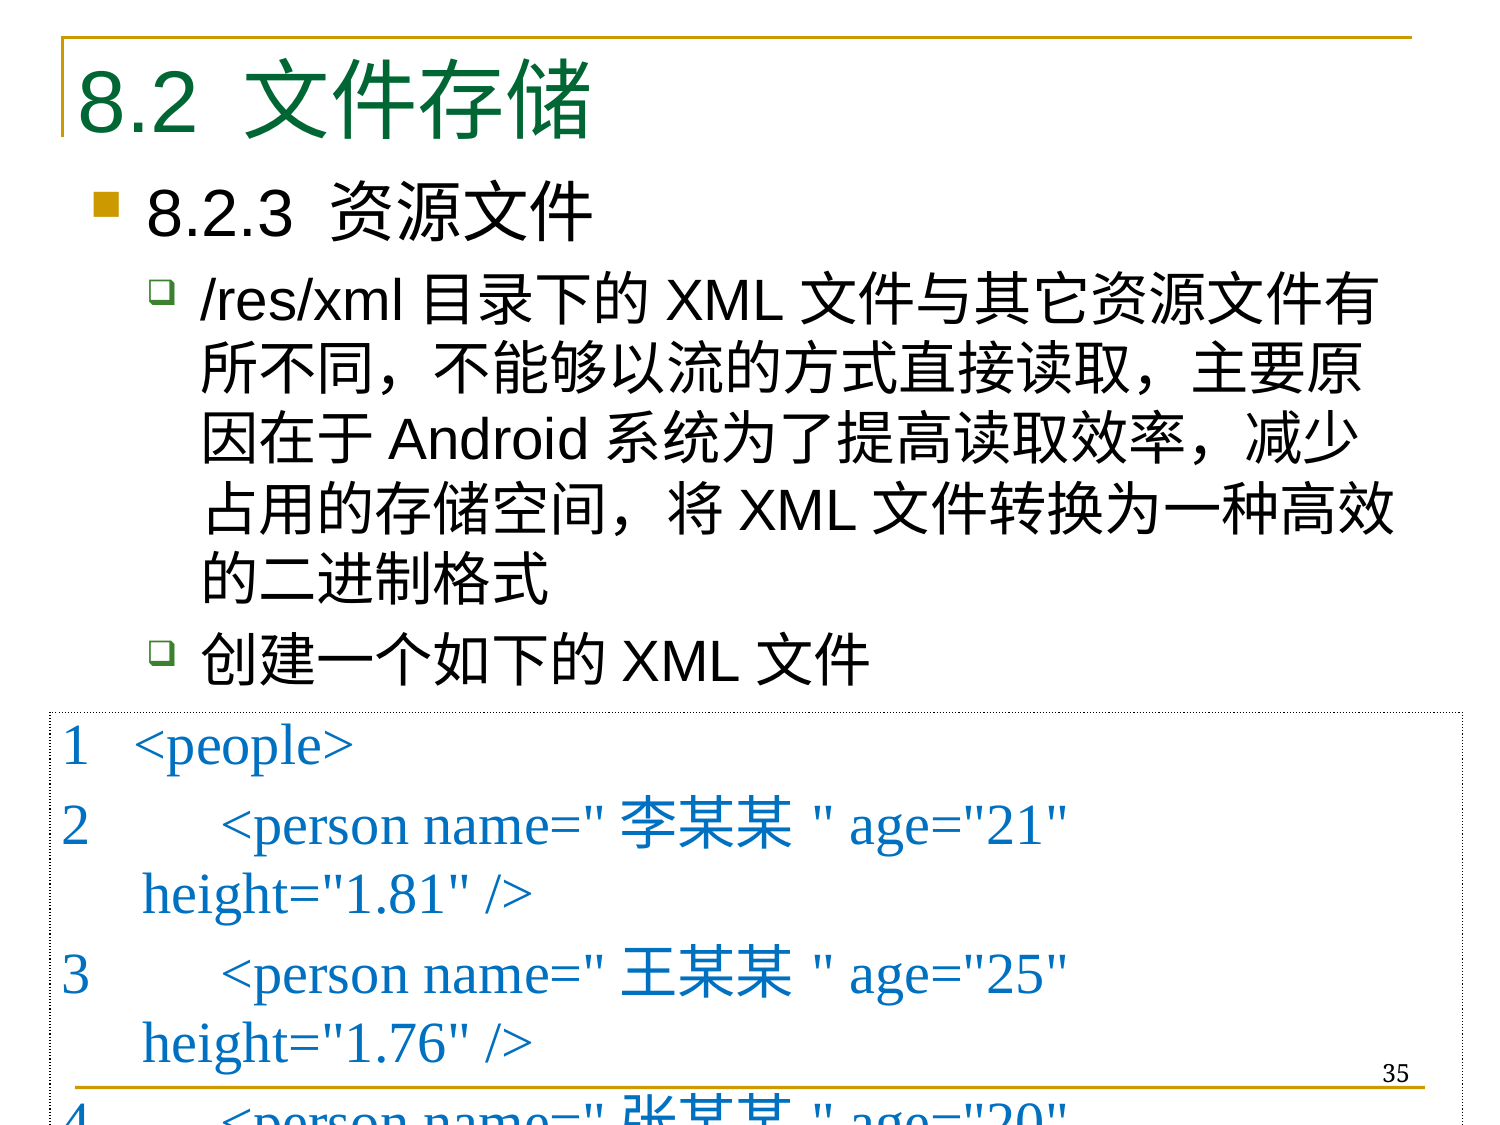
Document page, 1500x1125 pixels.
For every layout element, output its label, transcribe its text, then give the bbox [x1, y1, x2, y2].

title 8.2 文件存储 [62, 37, 763, 163]
table_header 1 <people> 2 <person name="李某某" age="21" height="1.81" /> 3 <person name="王某某" age="25" height="1.76" /> 4 <person name="张某某" age="20" height="1.69" /> 5 </people> [50, 713, 1463, 1125]
list 8.2.3 资源文件 /res/xml目录下的XML文件与其它资源文件有所不同，不能够以流的方式直接读取，主要原因在于Android系统为了提高读取效率，减少占用的存储空间，将XML文件转换为一种高效的二进制格式 创建一个如下的XML文件 [75, 162, 1425, 713]
